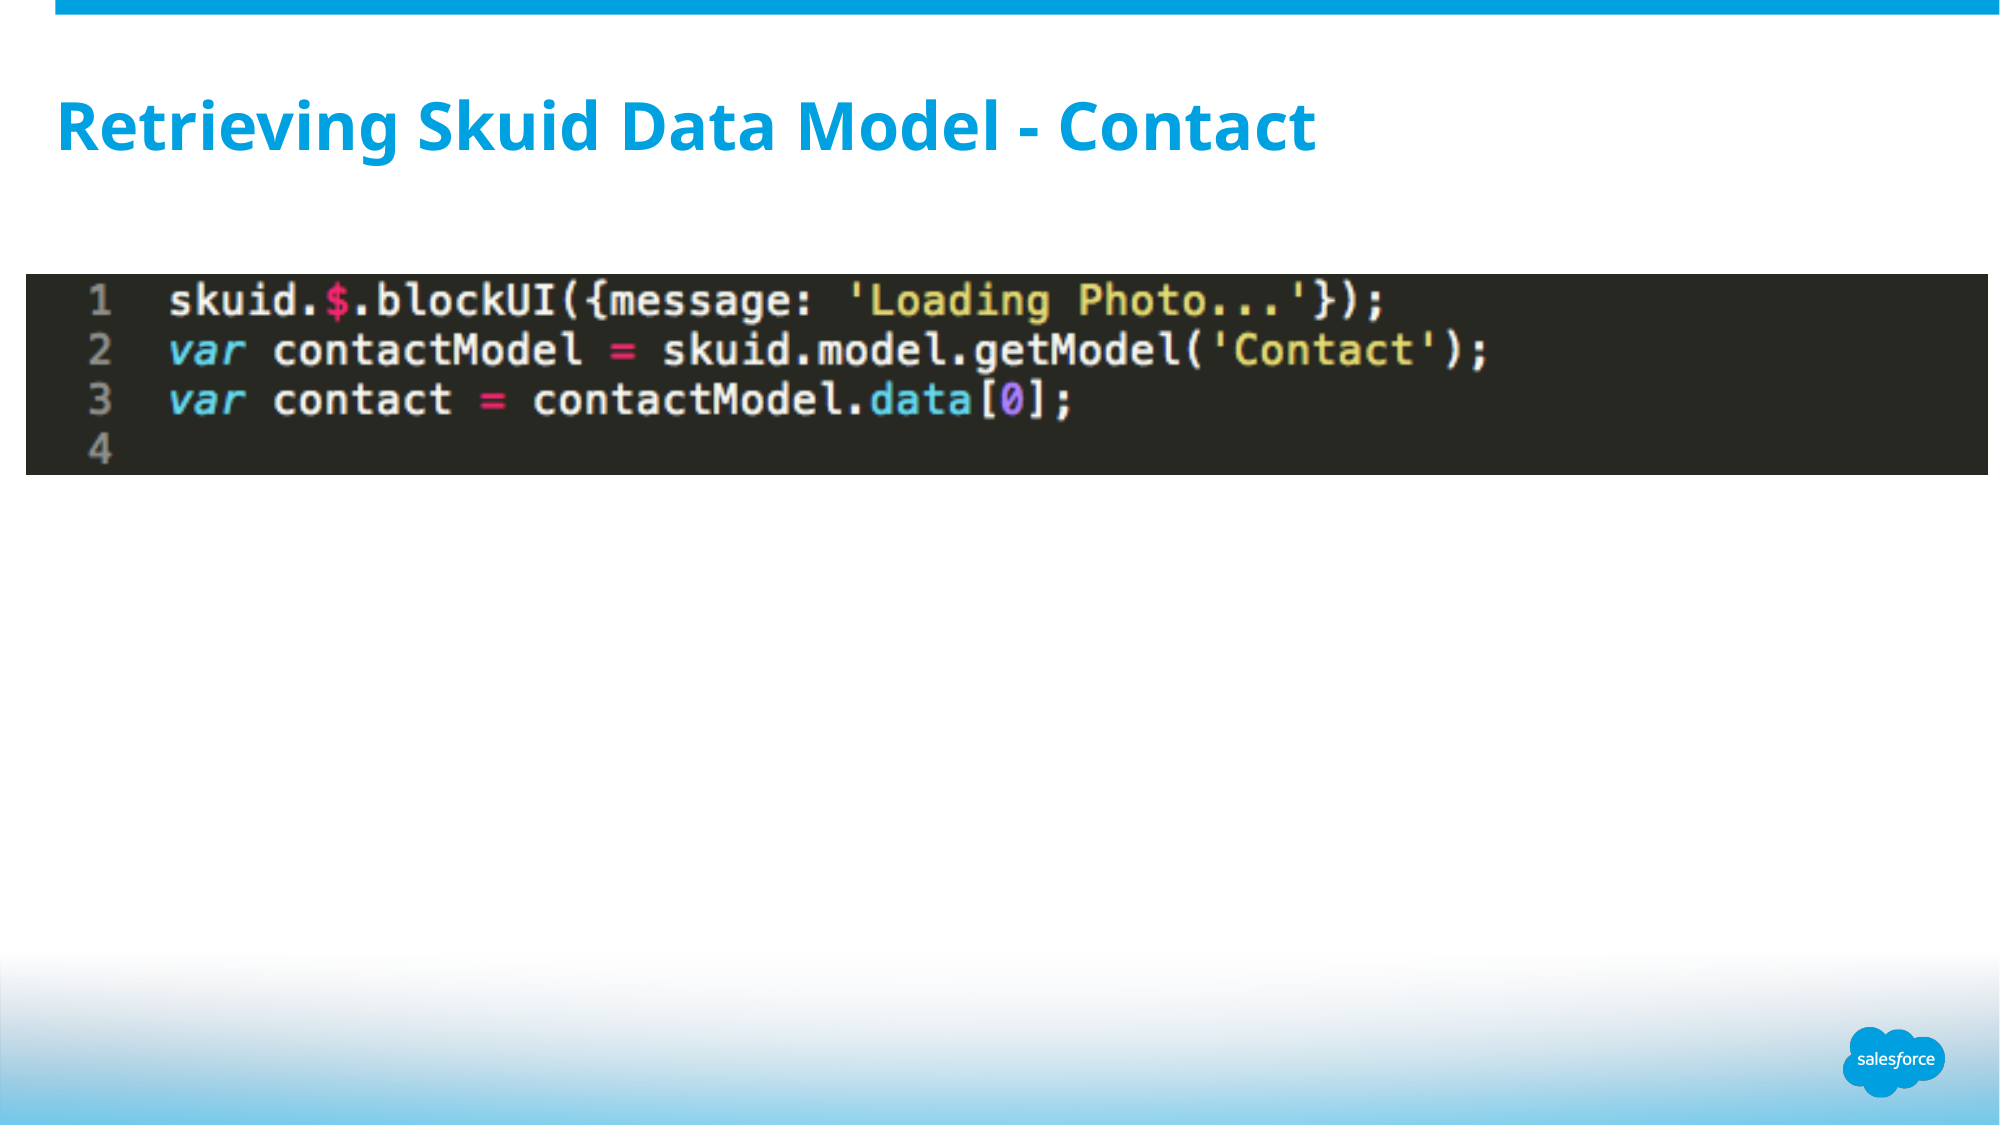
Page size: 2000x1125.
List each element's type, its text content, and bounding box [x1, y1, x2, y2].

title Retrieving Skuid Data Model - Contact [55, 14, 1945, 164]
picture [1, 188, 2000, 1125]
